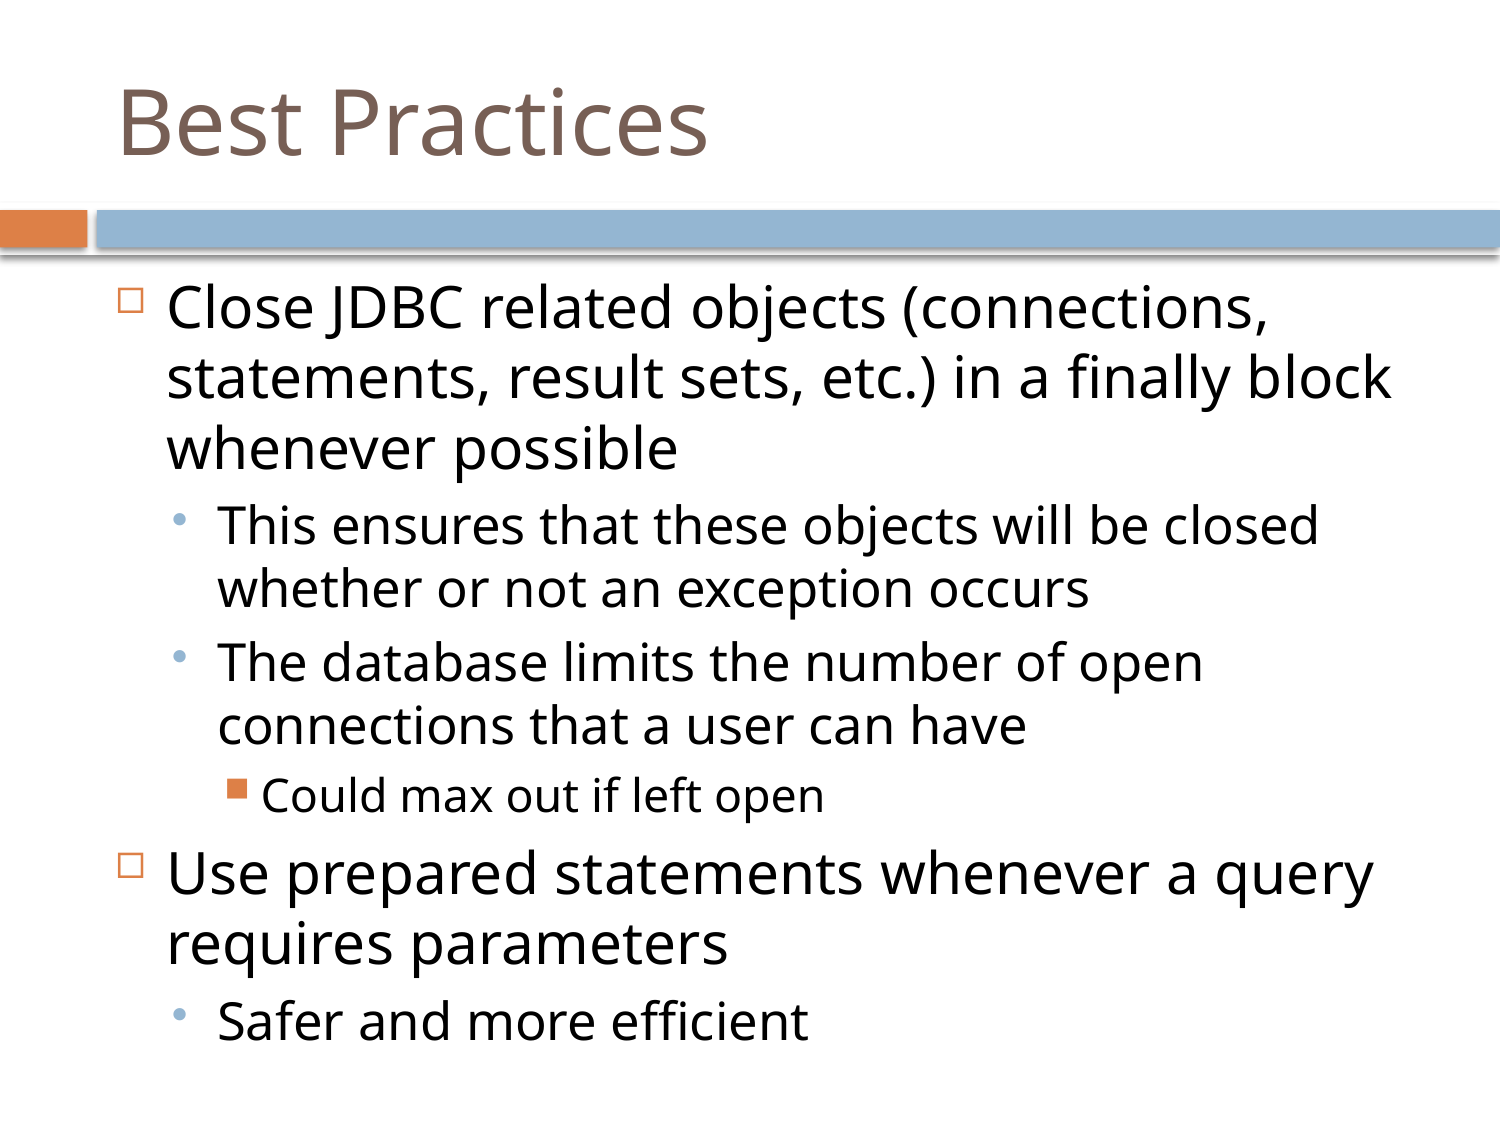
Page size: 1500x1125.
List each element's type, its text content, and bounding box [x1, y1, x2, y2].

list Close JDBC related objects (connections, statements, result sets, etc.) in a finally block whenever possible This ensures that these objects will be closed whether or not an exception occurs The database limits the number of open connections that a user can have Could max out if left open Use prepared statements whenever a query requires parameters Safer and more efficient [100, 262, 1438, 1063]
title Best Practices [100, 37, 1438, 200]
